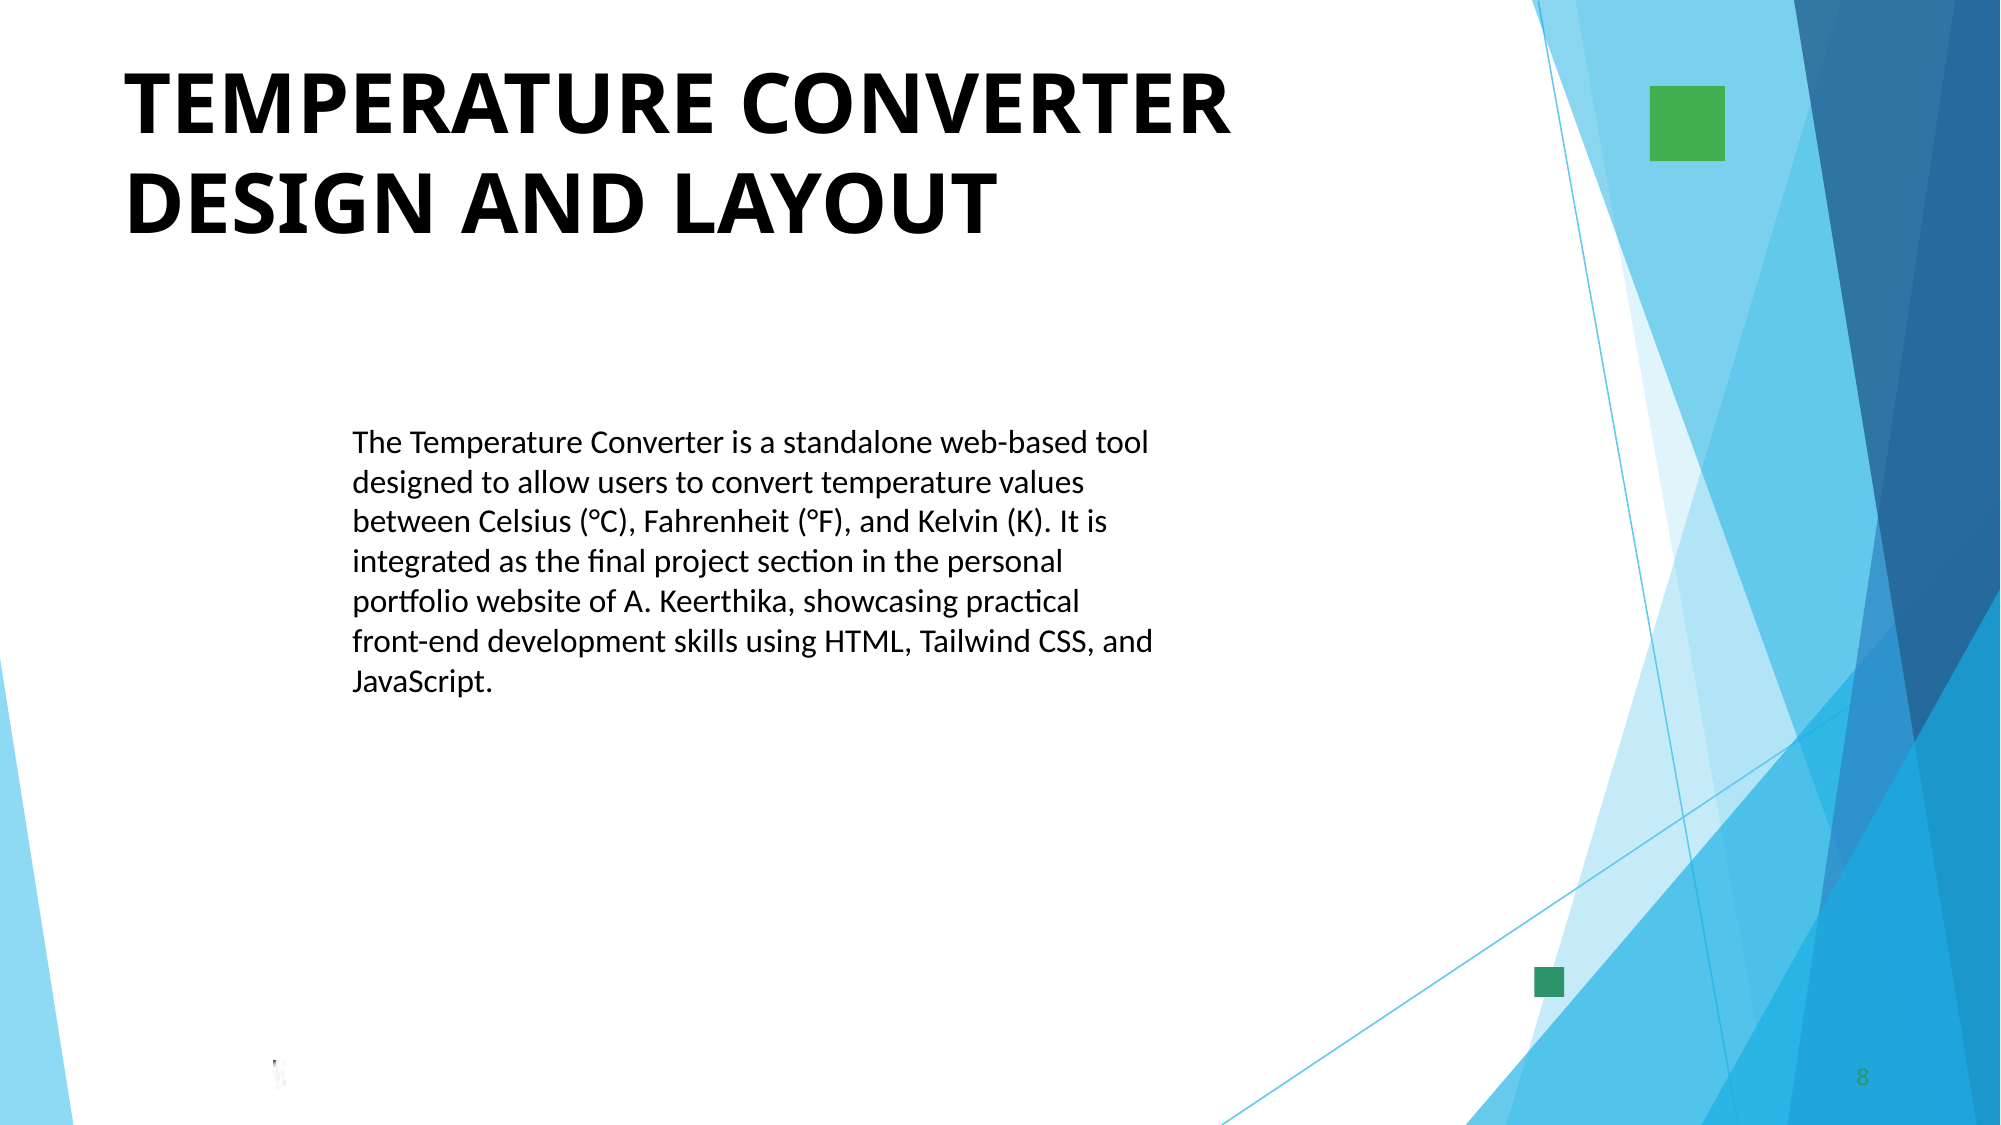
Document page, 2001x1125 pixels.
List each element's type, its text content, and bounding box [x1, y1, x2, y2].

text_box The Temperature Converter is a standalone web-based tool designed to allow users to convert temperature values between Celsius (°C), Fahrenheit (°F), and Kelvin (K). It is integrated as the final project section in the personal portfolio website of A. Keerthika, showcasing practical front-end development skills using HTML, Tailwind CSS, and JavaScript. [337, 412, 1171, 707]
text_box [1649, 86, 1725, 162]
text_box [1534, 967, 1565, 997]
text_box TEMPERATURE CONVERTER DESIGN AND LAYOUT [121, 47, 1564, 250]
text_box [1849, 1061, 1888, 1095]
picture [273, 1060, 287, 1091]
